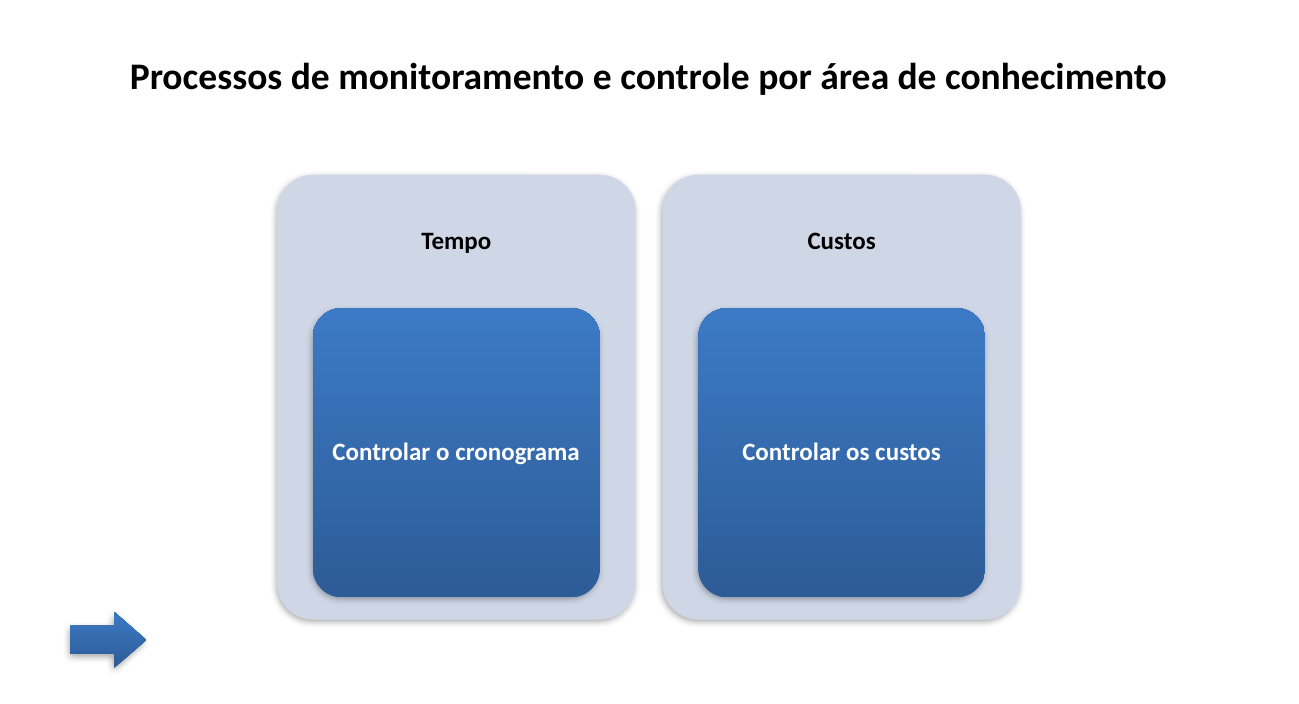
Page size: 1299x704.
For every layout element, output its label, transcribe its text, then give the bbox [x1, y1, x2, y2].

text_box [276, 174, 1022, 620]
text_box Processos de monitoramento e controle por área de conhecimento [0, 44, 1299, 106]
text_box [70, 611, 147, 669]
